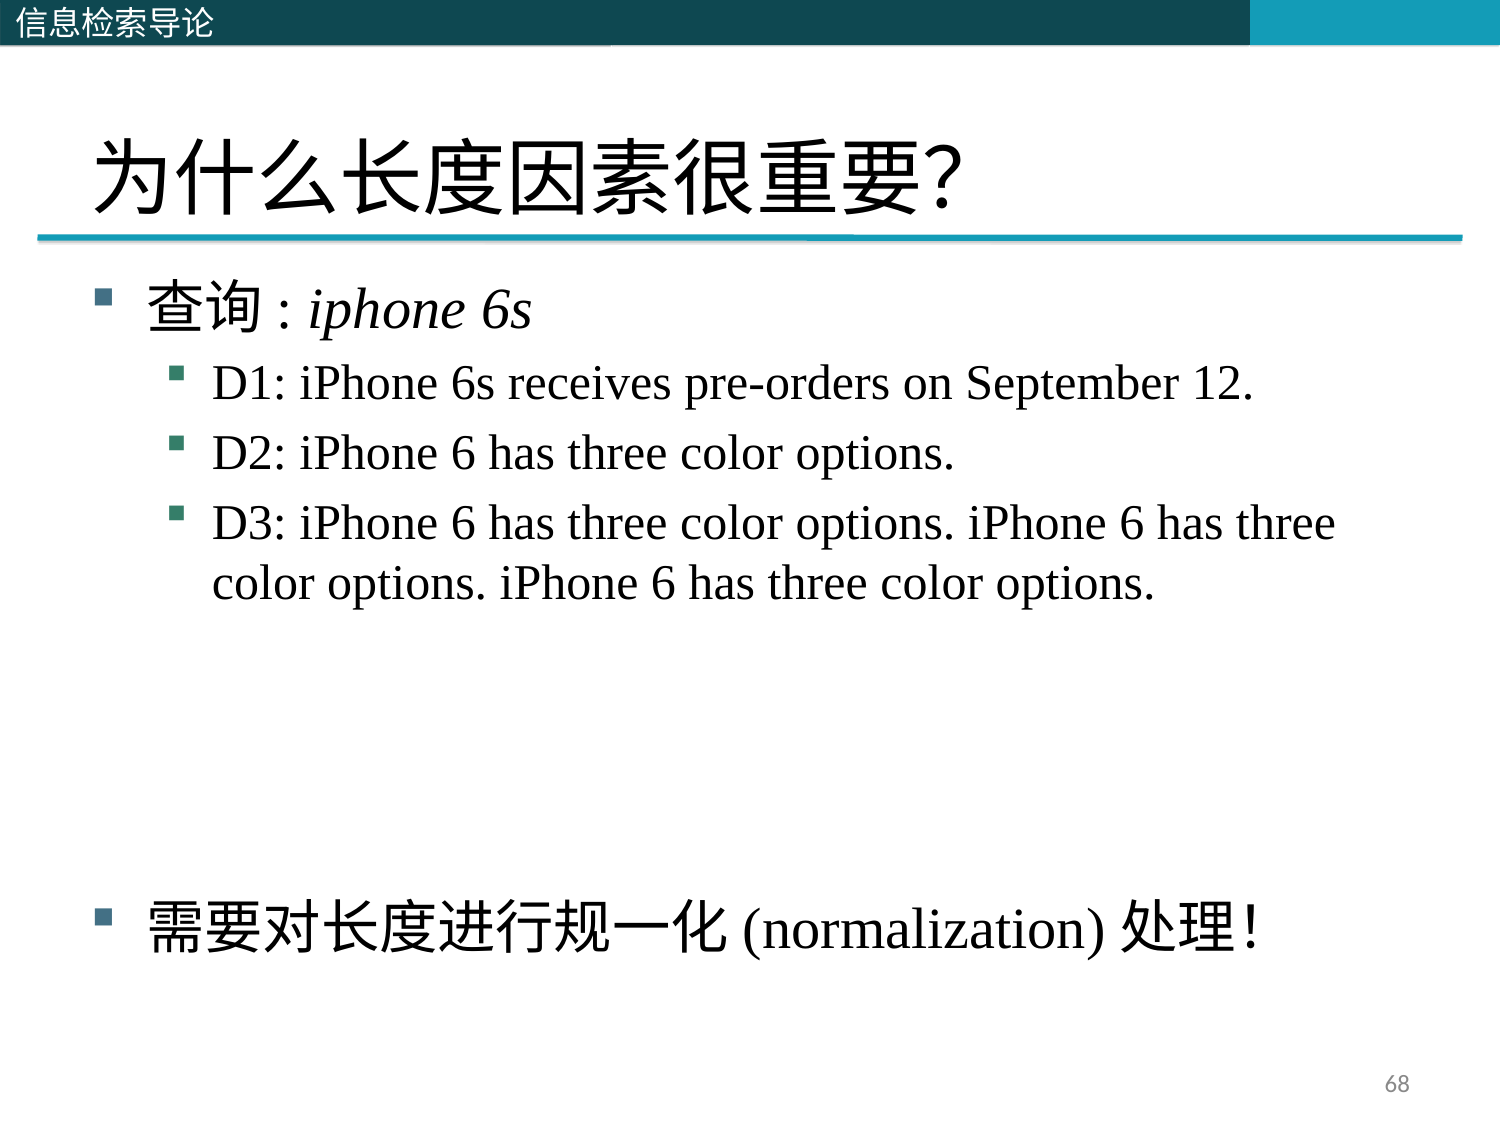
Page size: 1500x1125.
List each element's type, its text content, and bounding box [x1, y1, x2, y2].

list 查询: iphone 6s D1: iPhone 6s receives pre-orders on September 12. D2: iPhone 6 has three color options. D3: iPhone 6 has three color options. iPhone 6 has three color options. iPhone 6 has three color options. 需要对长度进行规一化(normalization)处理！ [74, 262, 1426, 1063]
title 为什么长度因素很重要？ [74, 44, 1426, 233]
slide_number 68 [1074, 1062, 1425, 1103]
